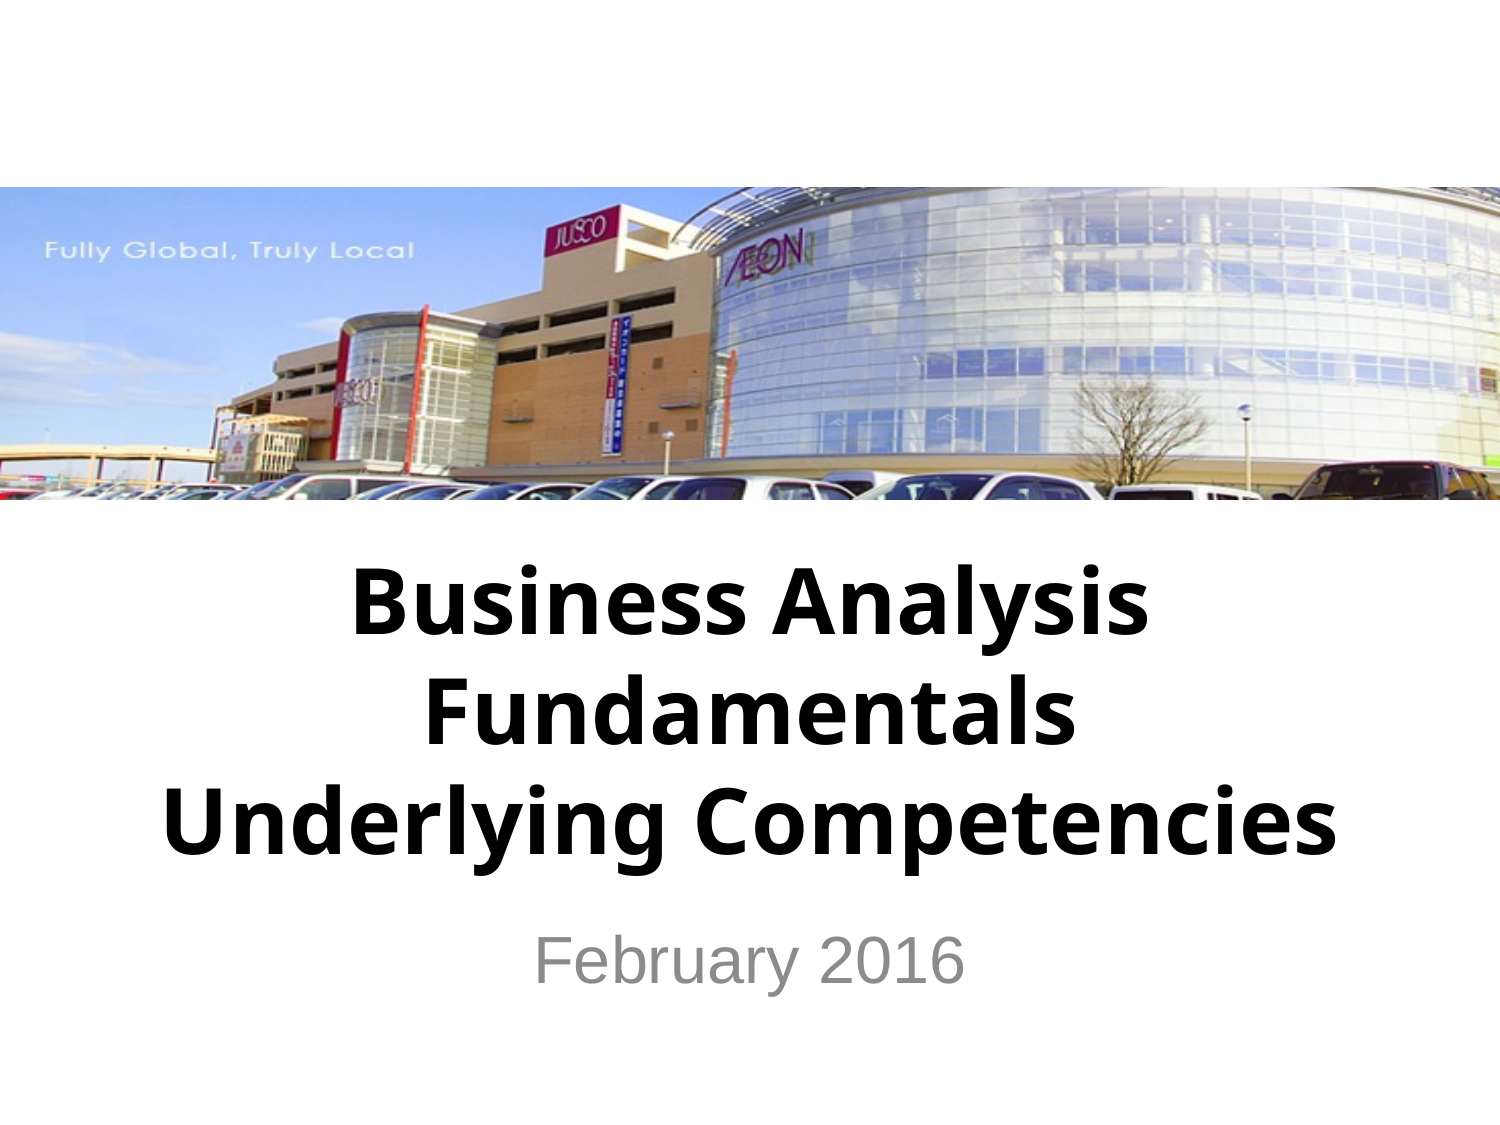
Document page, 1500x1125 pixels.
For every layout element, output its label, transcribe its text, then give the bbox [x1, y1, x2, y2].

picture [0, 187, 1500, 500]
title Business Analysis Fundamentals Underlying Competencies [0, 587, 1500, 829]
subtitle February 2016 [225, 909, 1275, 1122]
